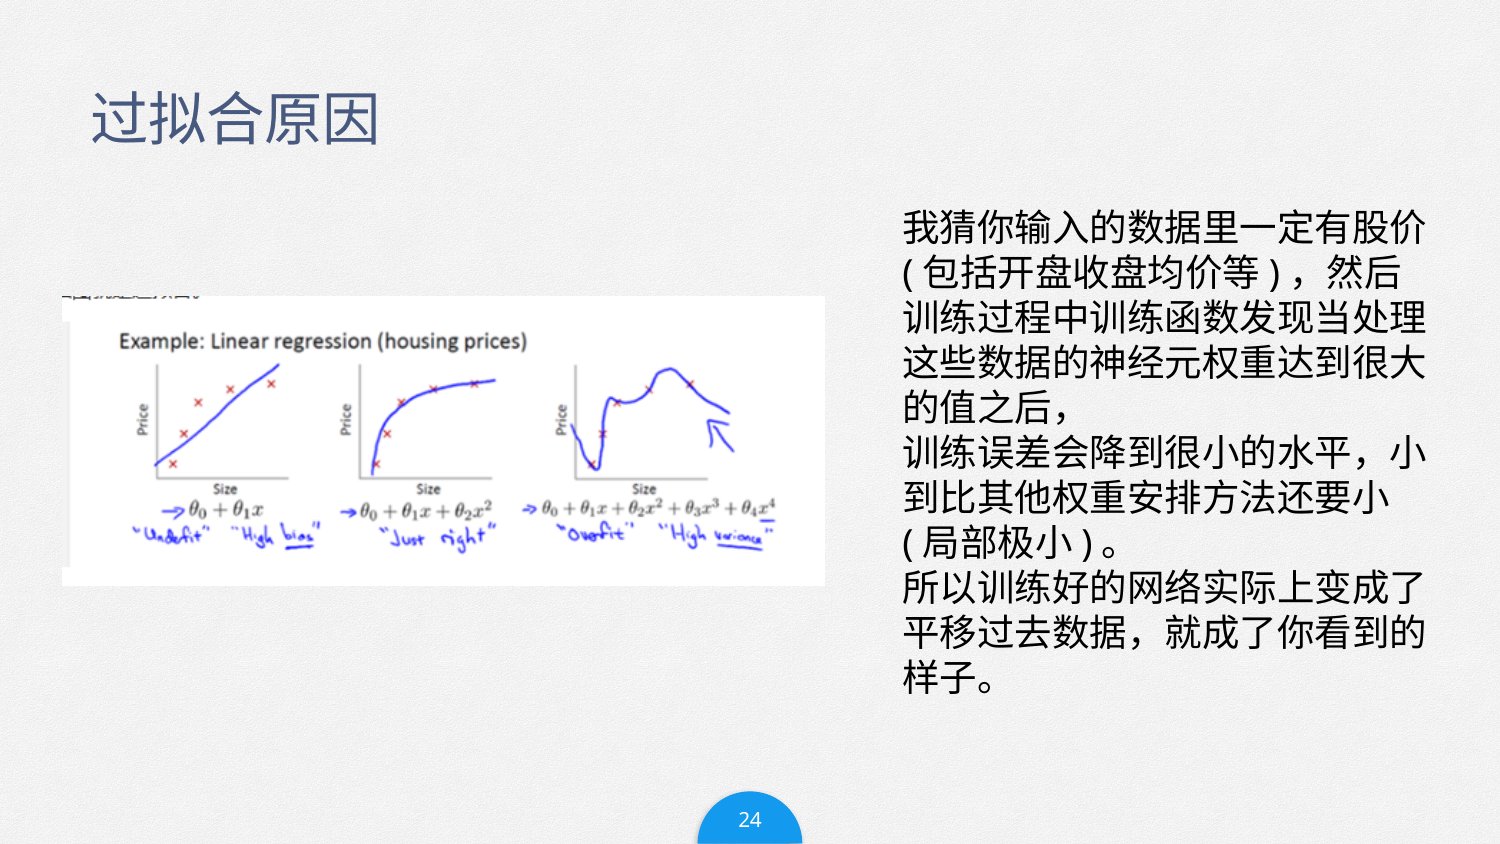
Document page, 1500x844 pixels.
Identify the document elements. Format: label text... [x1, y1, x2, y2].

slide_number 24 [718, 798, 782, 844]
picture [0, 0, 1500, 844]
title 过拟合原因 [75, 46, 1425, 188]
text_box 我猜你输入的数据里一定有股价(包括开盘收盘均价等)，然后训练过程中训练函数发现当处理这些数据的神经元权重达到很大的值之后， 训练误差会降到很小的水平，小到比其他权重安排方法还要小(局部极小)。 所以训练好的网络实际上变成了平移过去数据，就成了你看到的样子。 [887, 196, 1443, 707]
